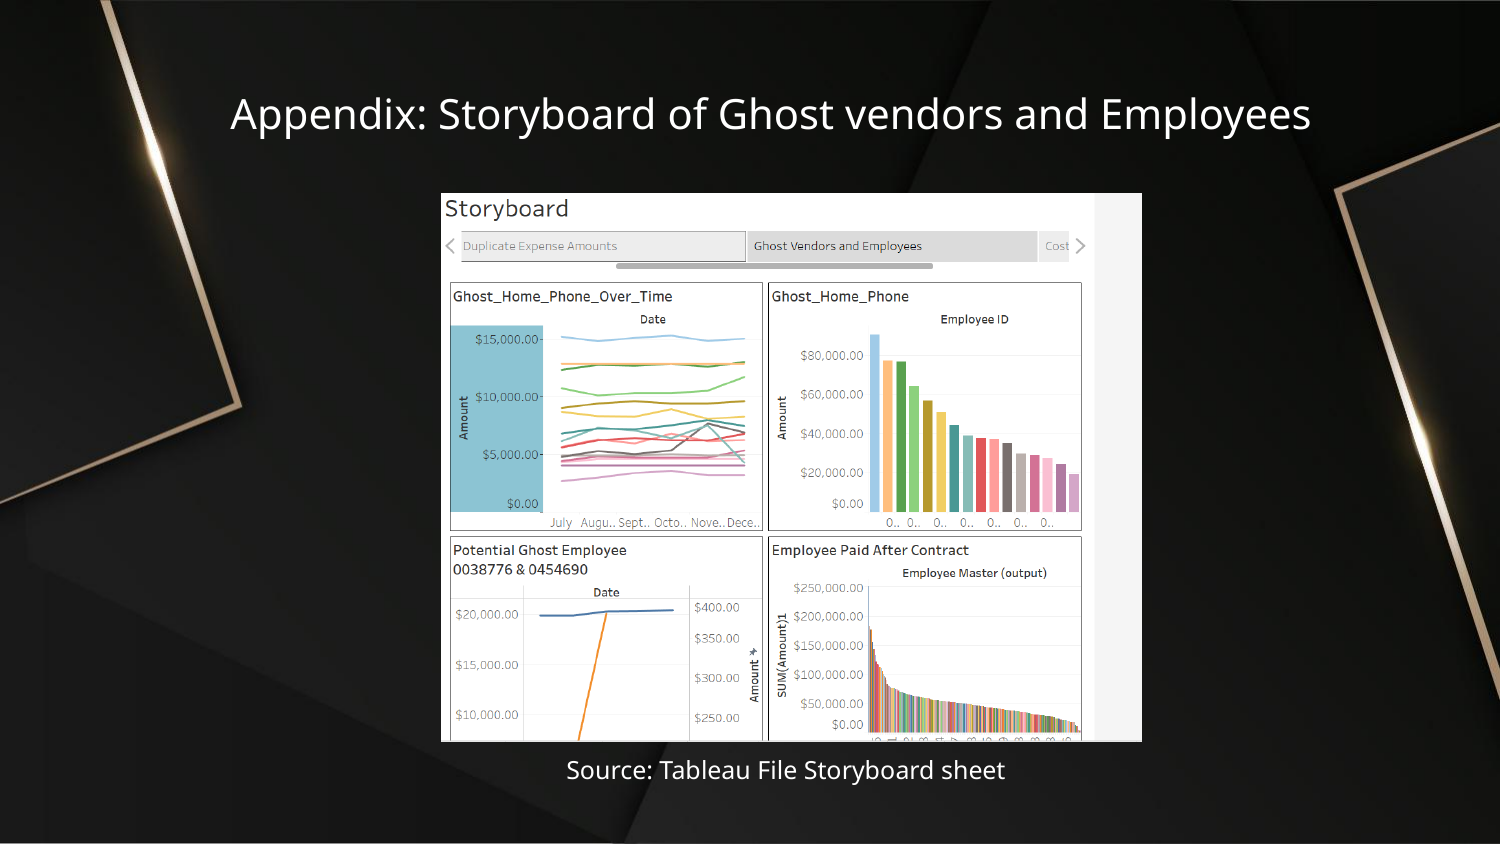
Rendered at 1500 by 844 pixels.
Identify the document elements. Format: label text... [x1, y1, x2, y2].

title Appendix: Storyboard of Ghost vendors and Employees [205, 73, 1337, 195]
list Source: Tableau File Storyboard sheet [526, 741, 1300, 800]
picture [0, 0, 1500, 844]
